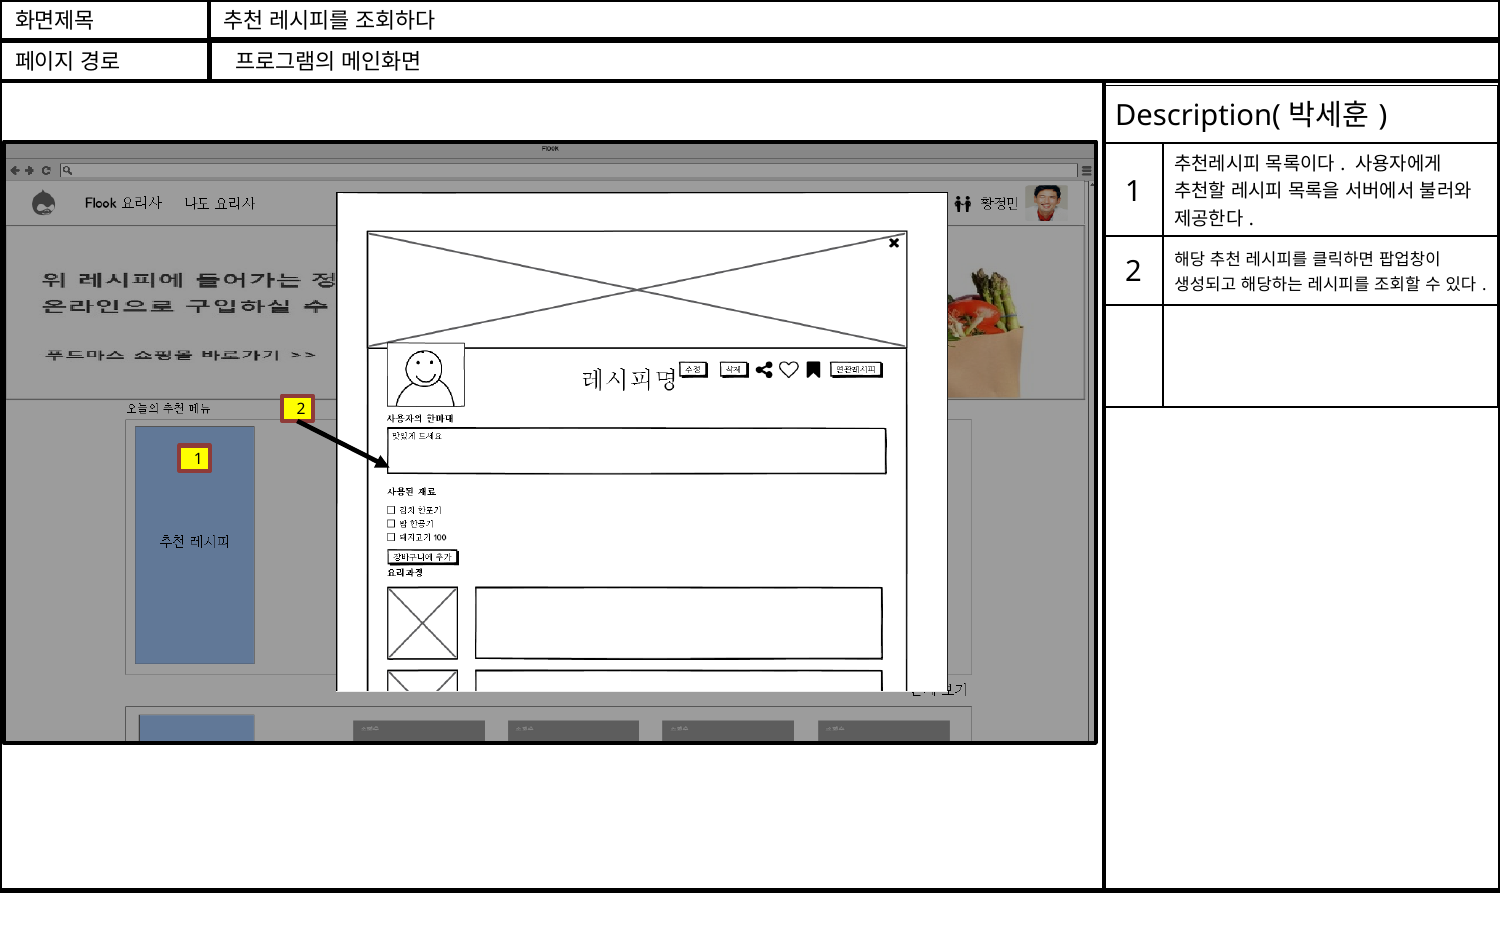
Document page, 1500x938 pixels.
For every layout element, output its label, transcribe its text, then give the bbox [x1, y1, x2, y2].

text_box [0, 79, 1106, 893]
table_cell 해당 추천 레시피를 클릭하면 팝업창이 생성되고 해당하는 레시피를 조회할 수 있다. [1164, 237, 1497, 304]
picture [5, 141, 1097, 744]
table_cell [1164, 306, 1497, 406]
text_box 프로그램의 메인화면 [207, 39, 1500, 83]
text_box 페이지 경로 [0, 39, 207, 79]
table_cell 2 [1105, 237, 1162, 304]
table_cell 1 [1105, 144, 1162, 235]
text_box 화면제목 [0, 0, 207, 39]
table_cell [1105, 306, 1162, 406]
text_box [296, 420, 390, 468]
table_cell 추천레시피 목록이다. 사용자에게 추천할 레시피 목록을 서버에서 불러와 제공한다. [1164, 144, 1497, 235]
table_header Description(박세훈) [1105, 86, 1497, 142]
text_box 추천 레시피를 조회하다 [207, 0, 1500, 39]
text_box [1106, 83, 1500, 893]
